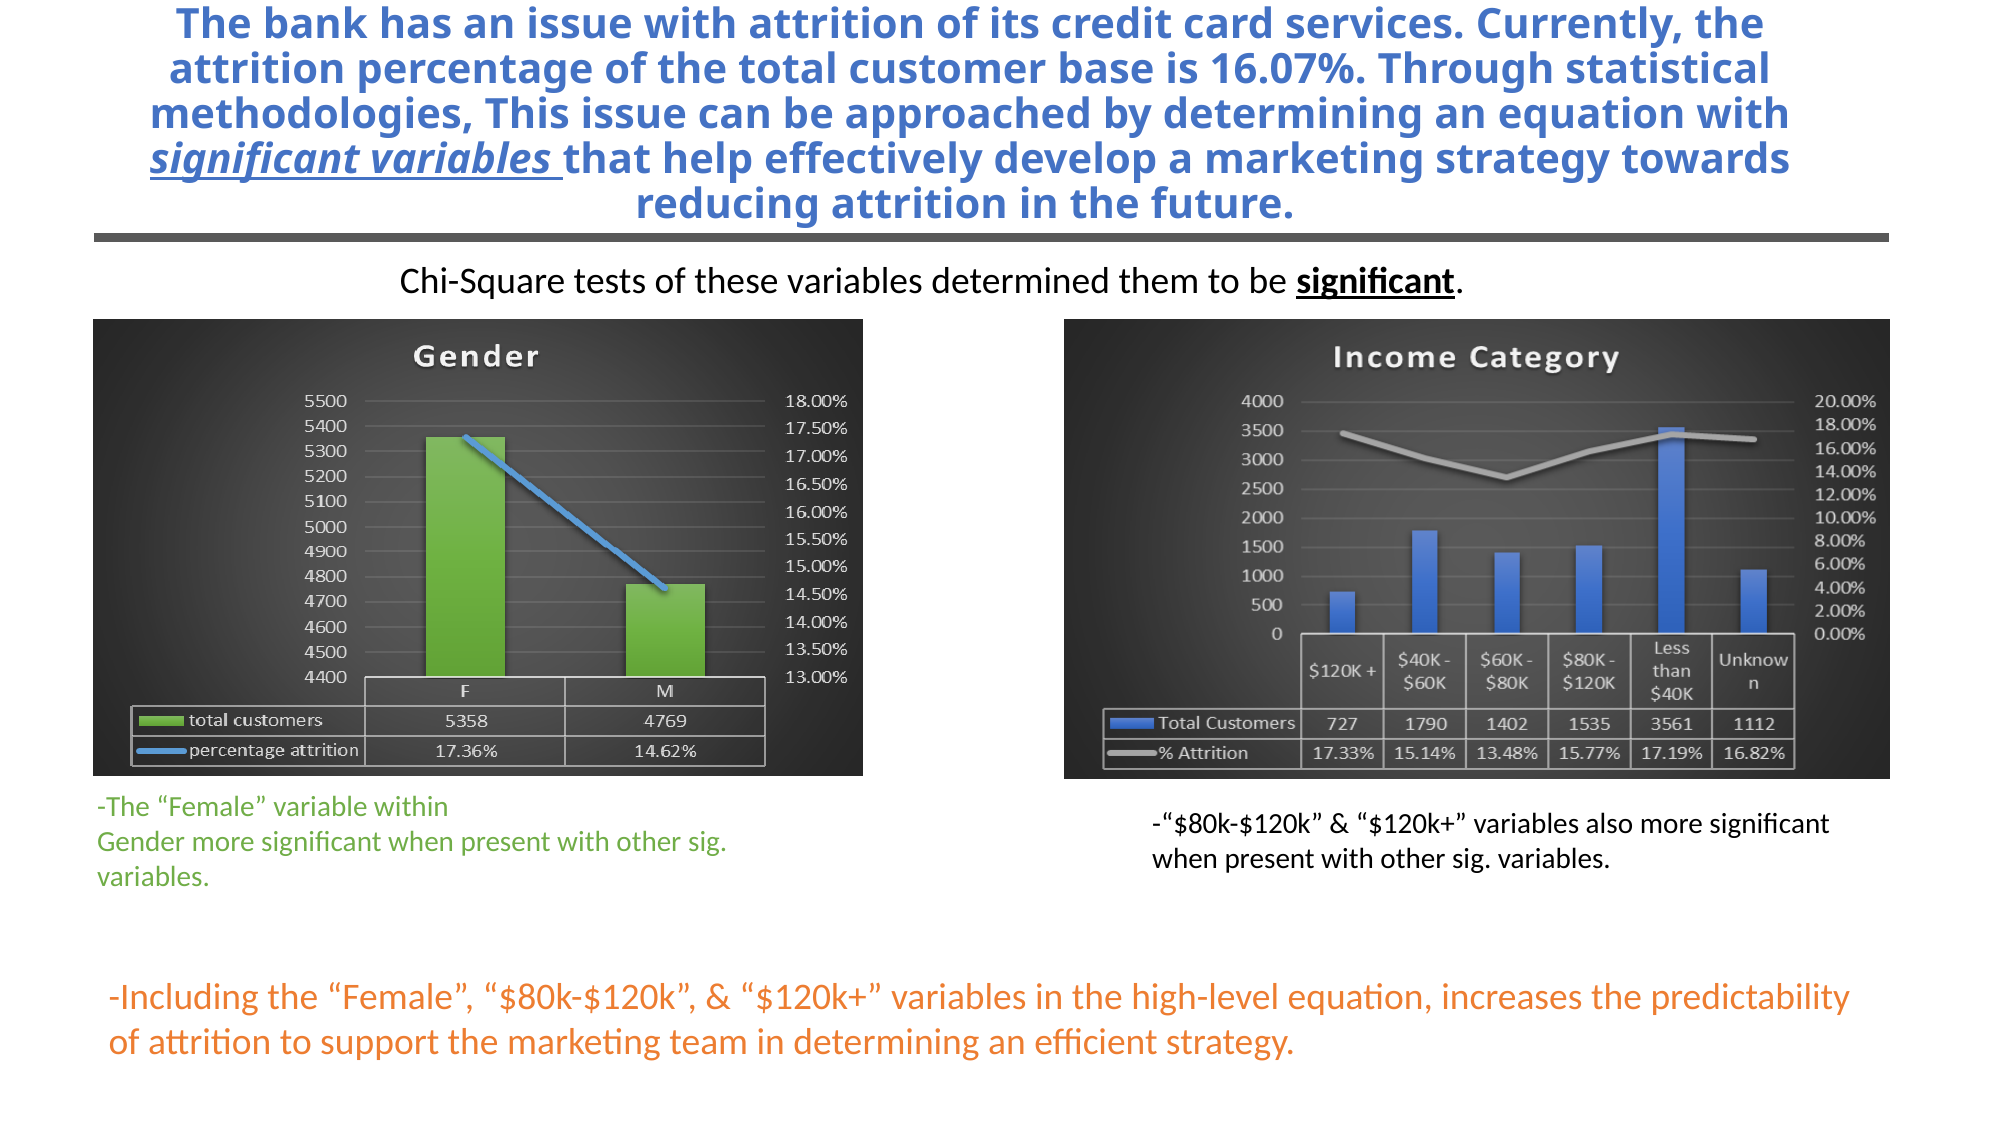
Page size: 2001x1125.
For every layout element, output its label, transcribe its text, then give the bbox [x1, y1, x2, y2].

picture [93, 319, 863, 776]
text_box -“$80k-$120k” & “$120k+” variables also more significant when present with other sig. variables. [1137, 797, 1890, 882]
title The bank has an issue with attrition of its credit card services. Currently, the attrition percentage of the total customer base is 16.07%. Through statistical methodologies, This issue can be approached by determining an equation with significant variables that help effectively develop a marketing strategy towards reducing attrition in the future. [72, 105, 1869, 236]
picture [1064, 319, 1890, 779]
text_box -The “Female” variable within Gender more significant when present with other sig. variables. [82, 780, 768, 900]
text_box Chi-Square tests of these variables determined them to be significant. [385, 248, 1480, 309]
text_box -Including the “Female”, “$80k-$120k”, & “$120k+” variables in the high-level equation, increases the predictability of attrition to support the marketing team in determining an efficient strategy. [93, 964, 1890, 1070]
